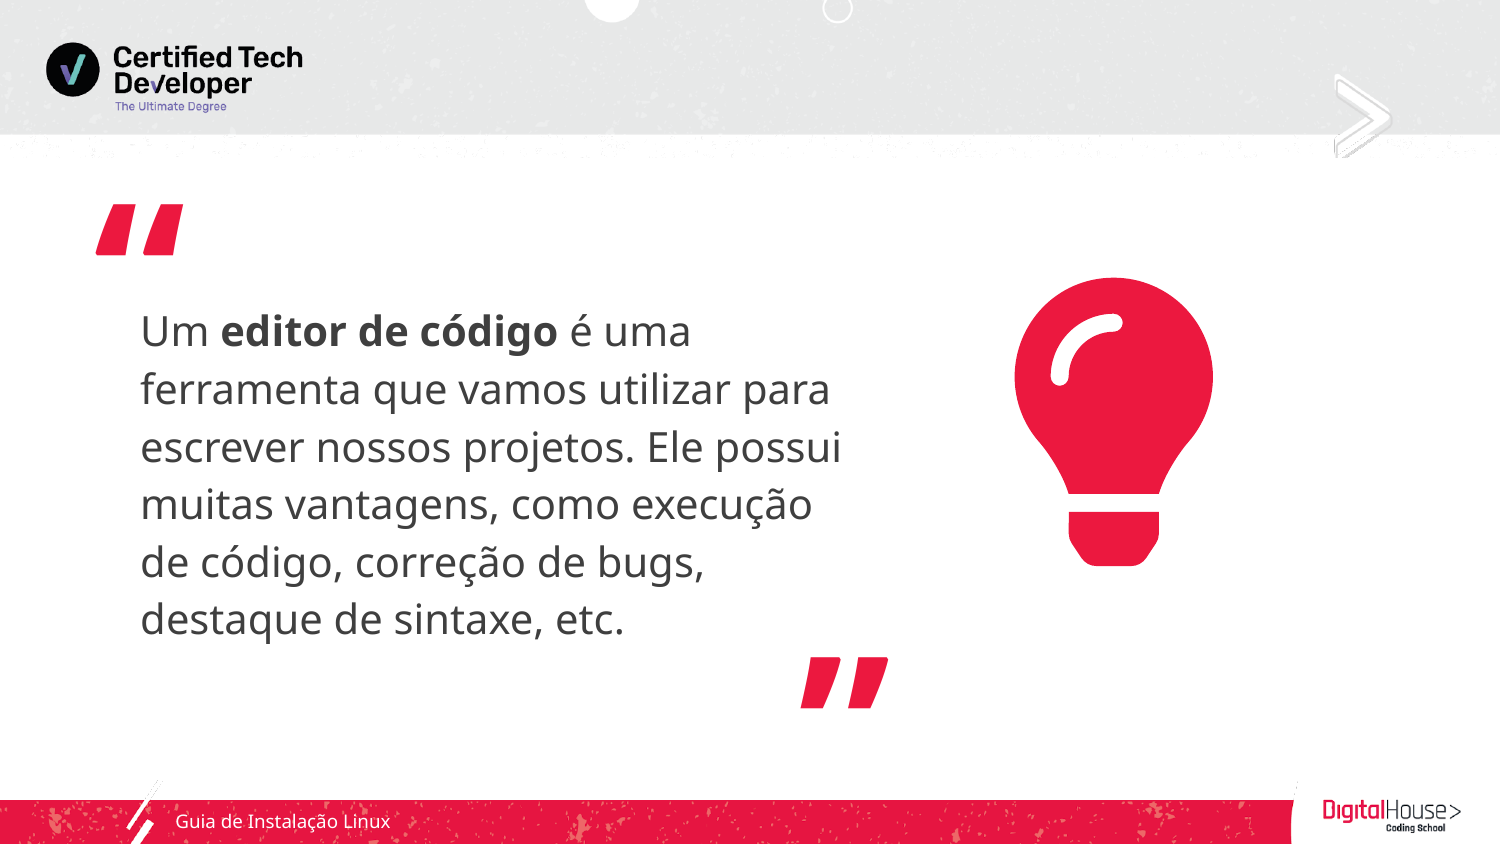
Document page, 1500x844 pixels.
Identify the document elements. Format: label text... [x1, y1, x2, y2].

text_box [1014, 277, 1213, 494]
text_box “ [78, 130, 258, 256]
text_box [1068, 511, 1159, 567]
text_box ” [783, 582, 923, 709]
picture [0, 0, 1500, 158]
text_box Um editor de código é uma ferramenta que vamos utilizar para escrever nossos projetos. Ele possui muitas vantagens, como execução de código, correção de bugs, destaque de sintaxe, etc. [125, 290, 864, 788]
picture [0, 780, 1500, 844]
